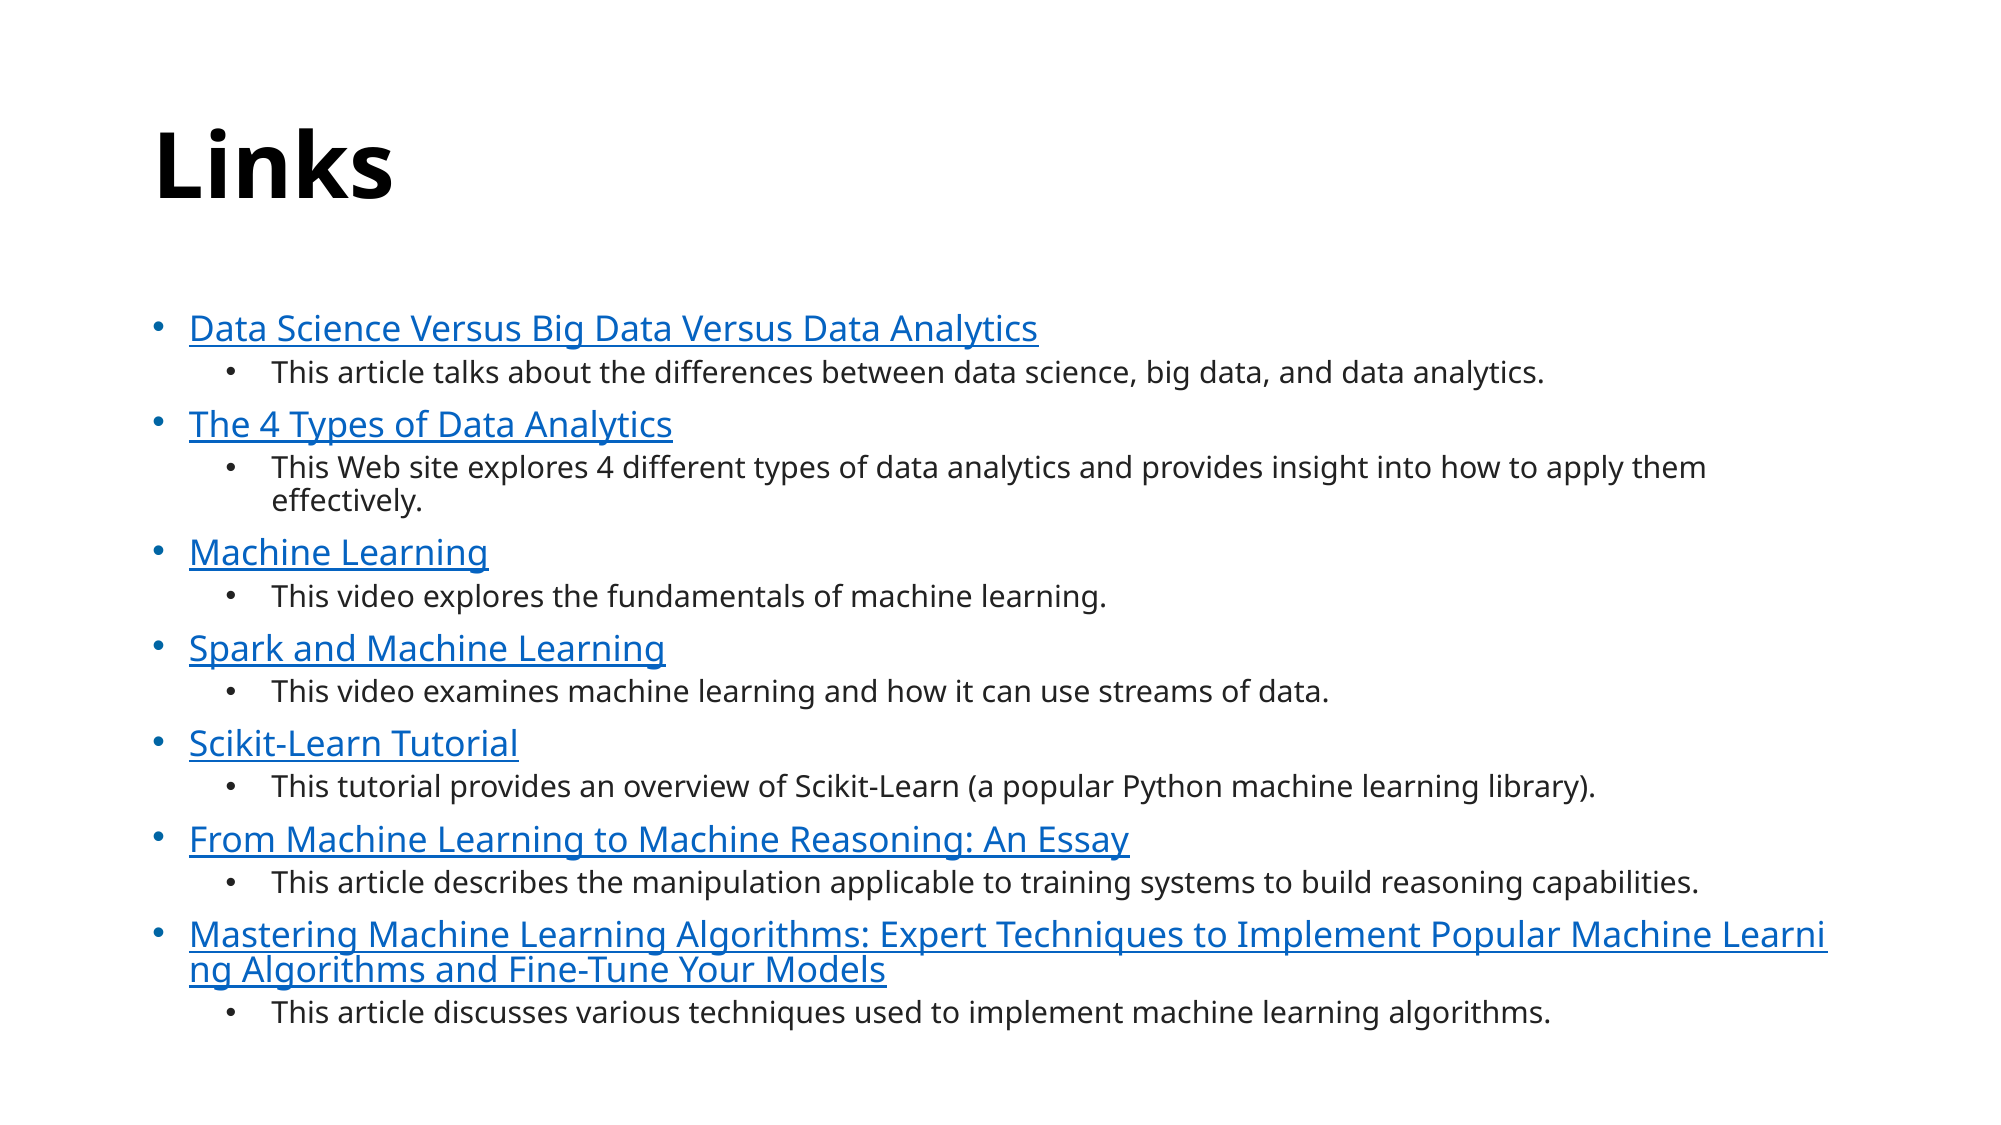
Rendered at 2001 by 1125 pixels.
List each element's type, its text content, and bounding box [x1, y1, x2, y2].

list Data Science Versus Big Data Versus Data Analytics This article talks about the differences between data science, big data, and data analytics. The 4 Types of Data Analytics This Web site explores 4 different types of data analytics and provides insight into how to apply them effectively. Machine Learning This video explores the fundamentals of machine learning. Spark and Machine Learning This video examines machine learning and how it can use streams of data. Scikit-Learn Tutorial This tutorial provides an overview of Scikit-Learn (a popular Python machine learning library). From Machine Learning to Machine Reasoning: An Essay This article describes the manipulation applicable to training systems to build reasoning capabilities. Mastering Machine Learning Algorithms: Expert Techniques to Implement Popular Machine Learning Algorithms and Fine-Tune Your Models This article discusses various techniques used to implement machine learning algorithms. [137, 299, 1863, 1014]
title Links [137, 59, 1863, 278]
